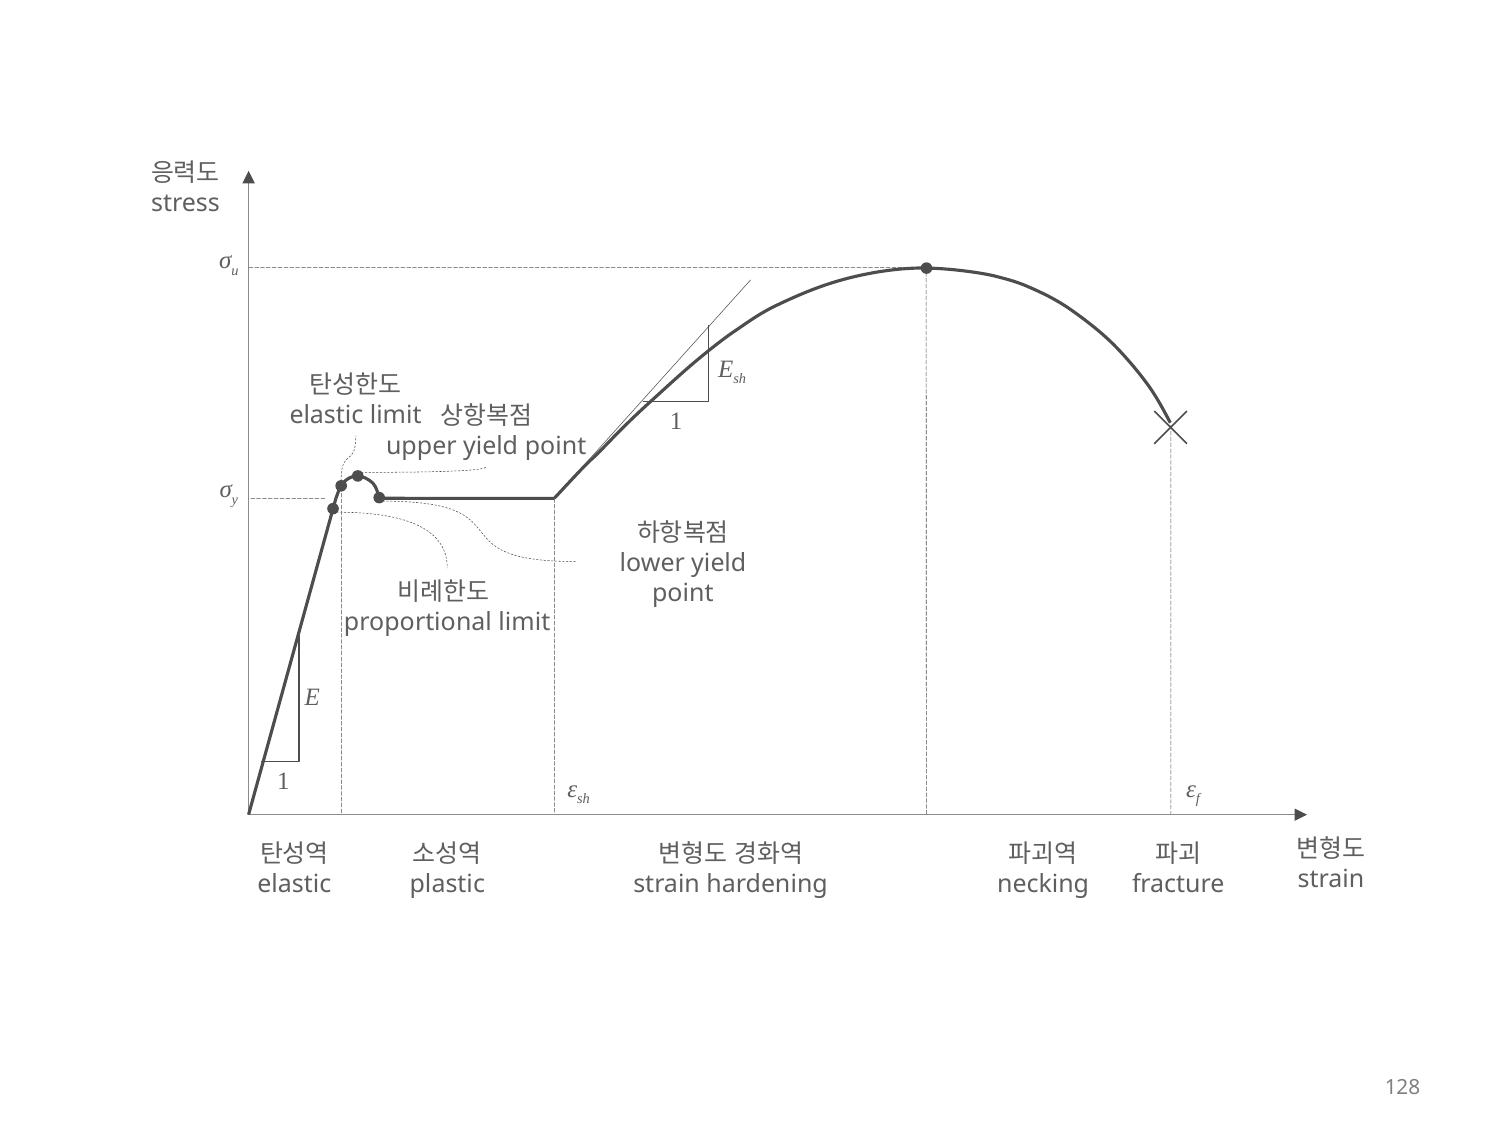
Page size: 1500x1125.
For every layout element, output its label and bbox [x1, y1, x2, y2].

text_box [128, 148, 1389, 906]
